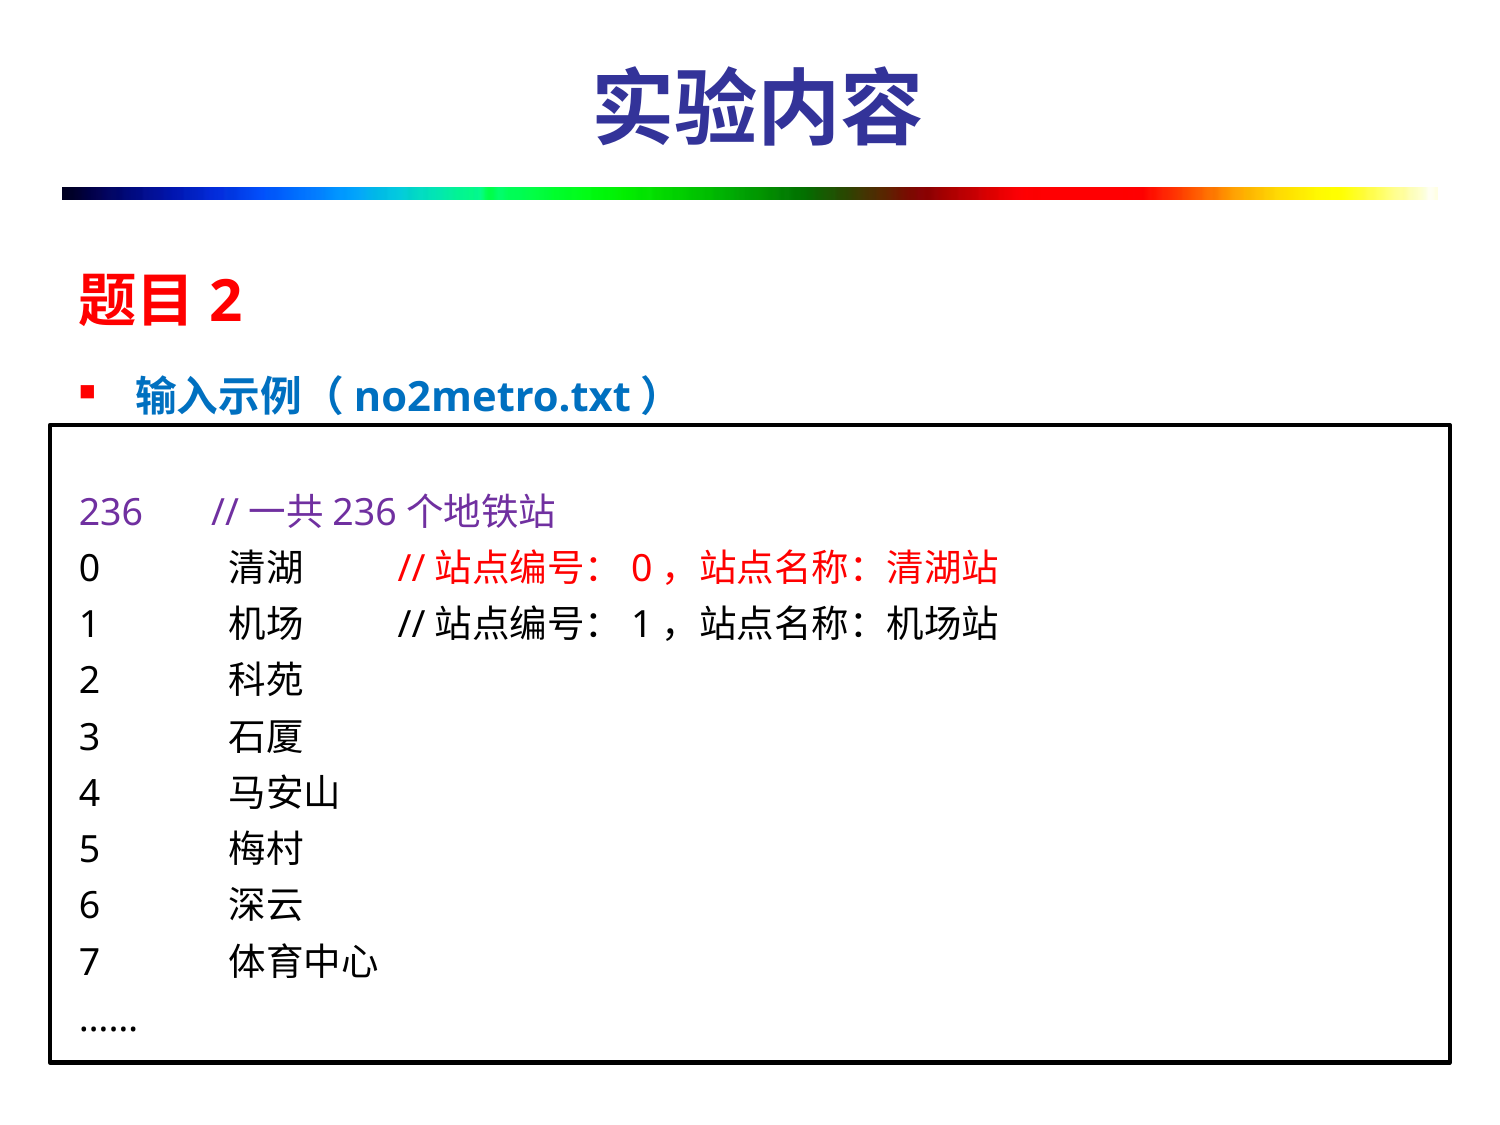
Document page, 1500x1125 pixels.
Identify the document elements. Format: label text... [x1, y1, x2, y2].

title 实验内容 [124, 37, 1392, 163]
list 题目2 输入示例（no2metro.txt） 236 //一共236个地铁站 0 清湖 //站点编号：0，站点名称：清湖站 1 机场 //站点编号：1，站点名称：机场站 2 科苑 3 石厦 4 马安山 5 梅村 6 深云 7 体育中心 …… [63, 237, 1426, 1014]
picture [382, 187, 1438, 200]
text_box [48, 423, 1452, 1065]
picture [62, 187, 355, 200]
